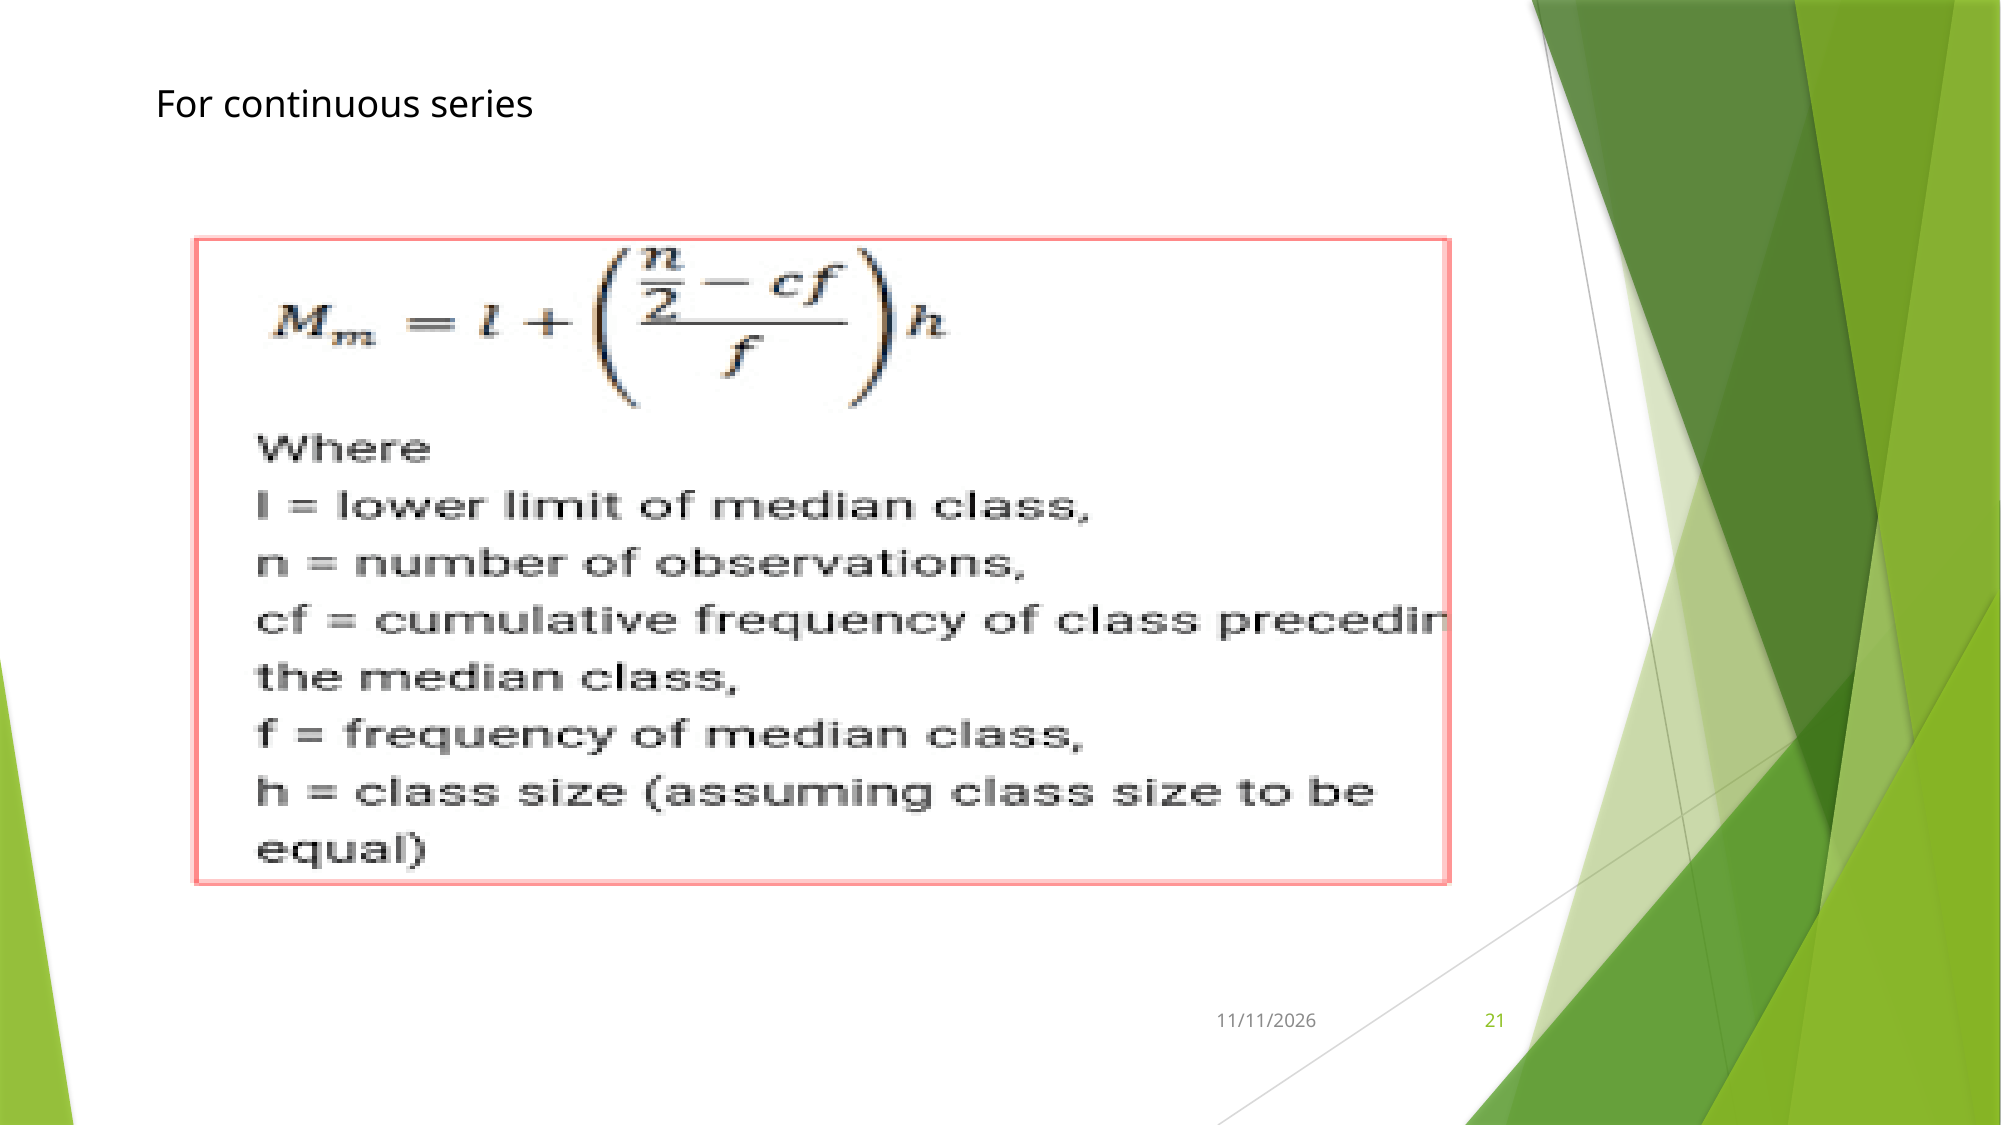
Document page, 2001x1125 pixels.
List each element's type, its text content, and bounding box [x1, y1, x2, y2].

text_box For continuous series [140, 72, 1202, 133]
slide_number 21 [1409, 991, 1522, 1051]
picture [190, 234, 1458, 891]
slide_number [1181, 991, 1332, 1051]
